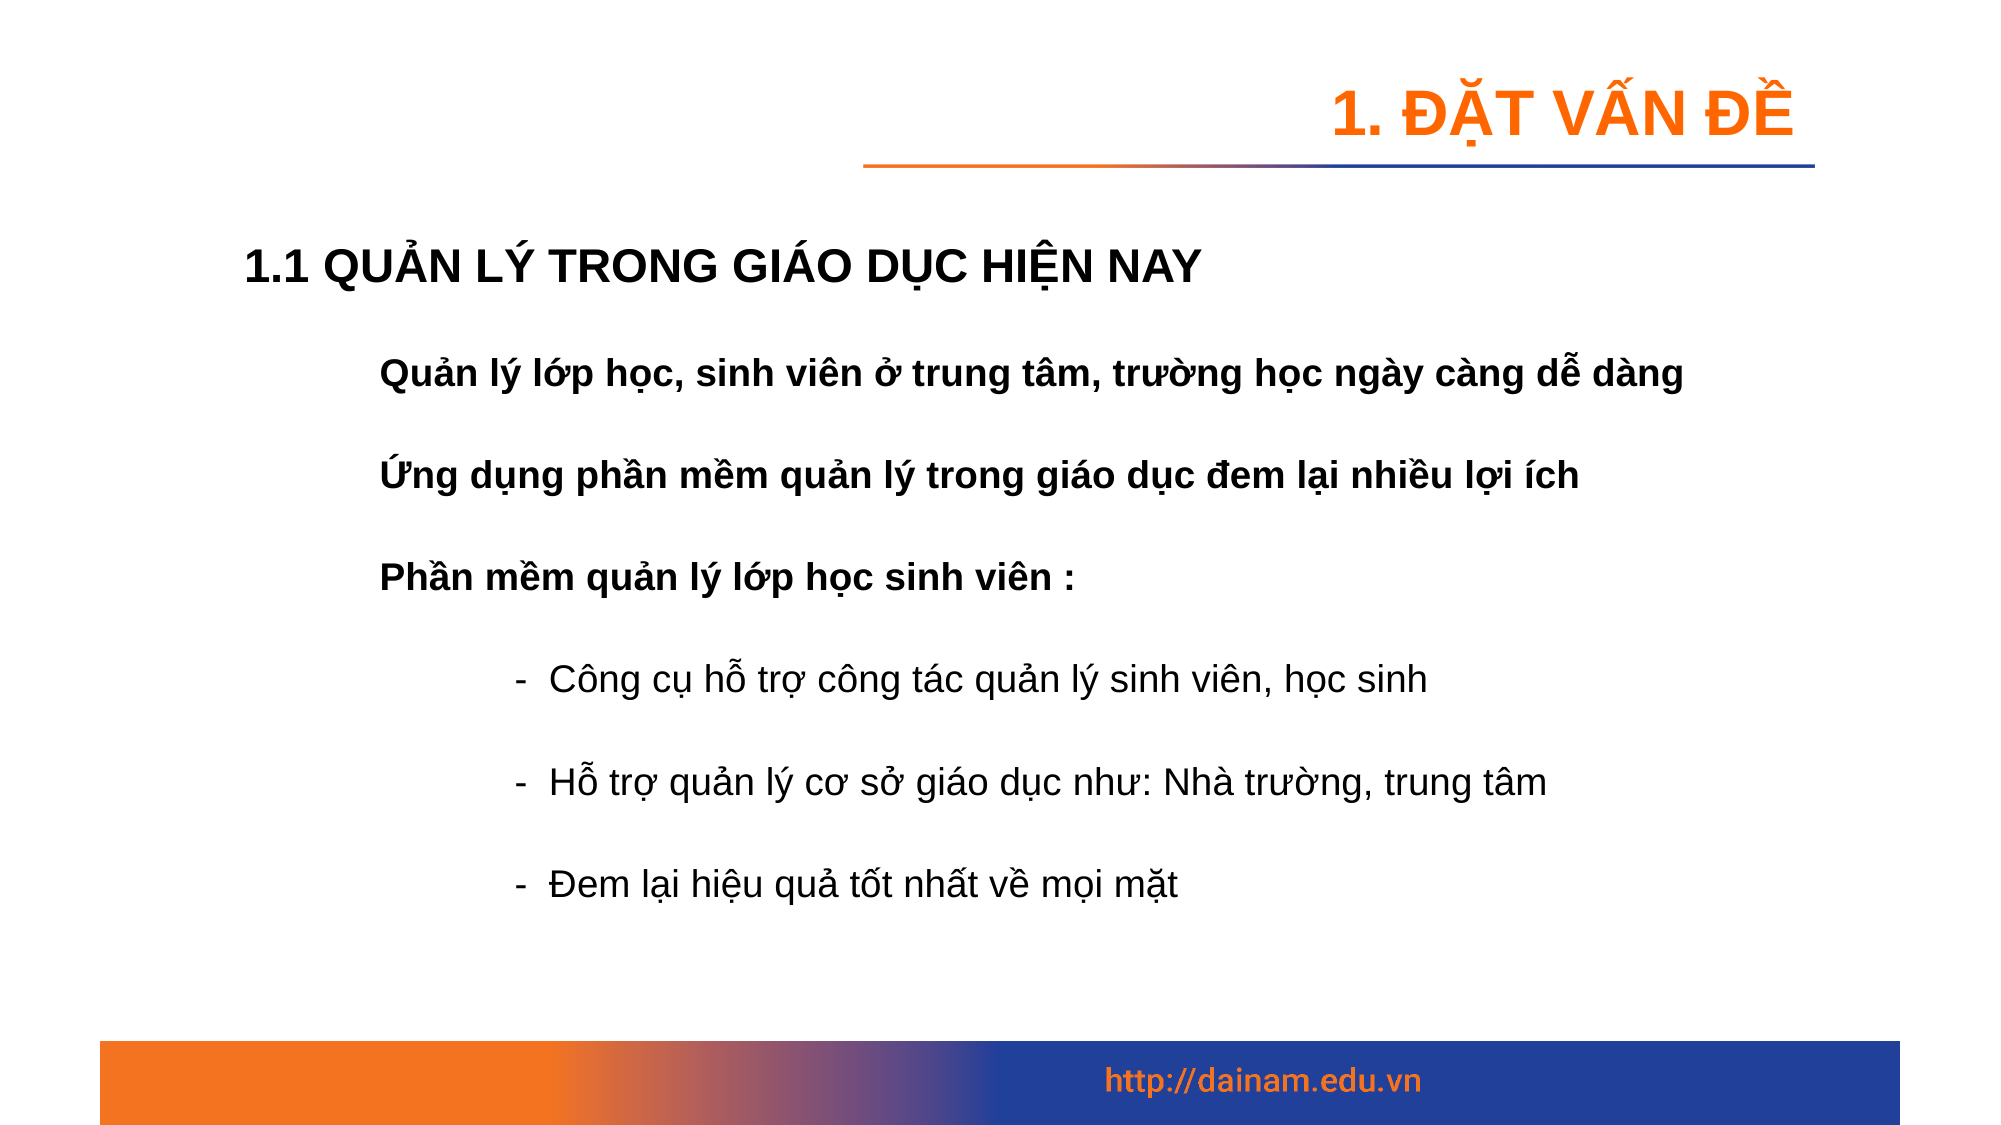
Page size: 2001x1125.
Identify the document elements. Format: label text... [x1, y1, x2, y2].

list 1.1 QUẢN LÝ TRONG GIÁO DỤC HIỆN NAY Quản lý lớp học, sinh viên ở trung tâm, trường học ngày càng dễ dàng Ứng dụng phần mềm quản lý trong giáo dục đem lại nhiều lợi ích Phần mềm quản lý lớp học sinh viên : - Công cụ hỗ trợ công tác quản lý sinh viên, học sinh - Hỗ trợ quản lý cơ sở giáo dục như: Nhà trường, trung tâm - Đem lại hiệu quả tốt nhất về mọi mặt [229, 193, 1777, 1003]
text_box 1. ĐẶT VẤN ĐỀ [783, 63, 1810, 156]
picture [99, 1041, 1900, 1125]
picture [863, 164, 1815, 168]
